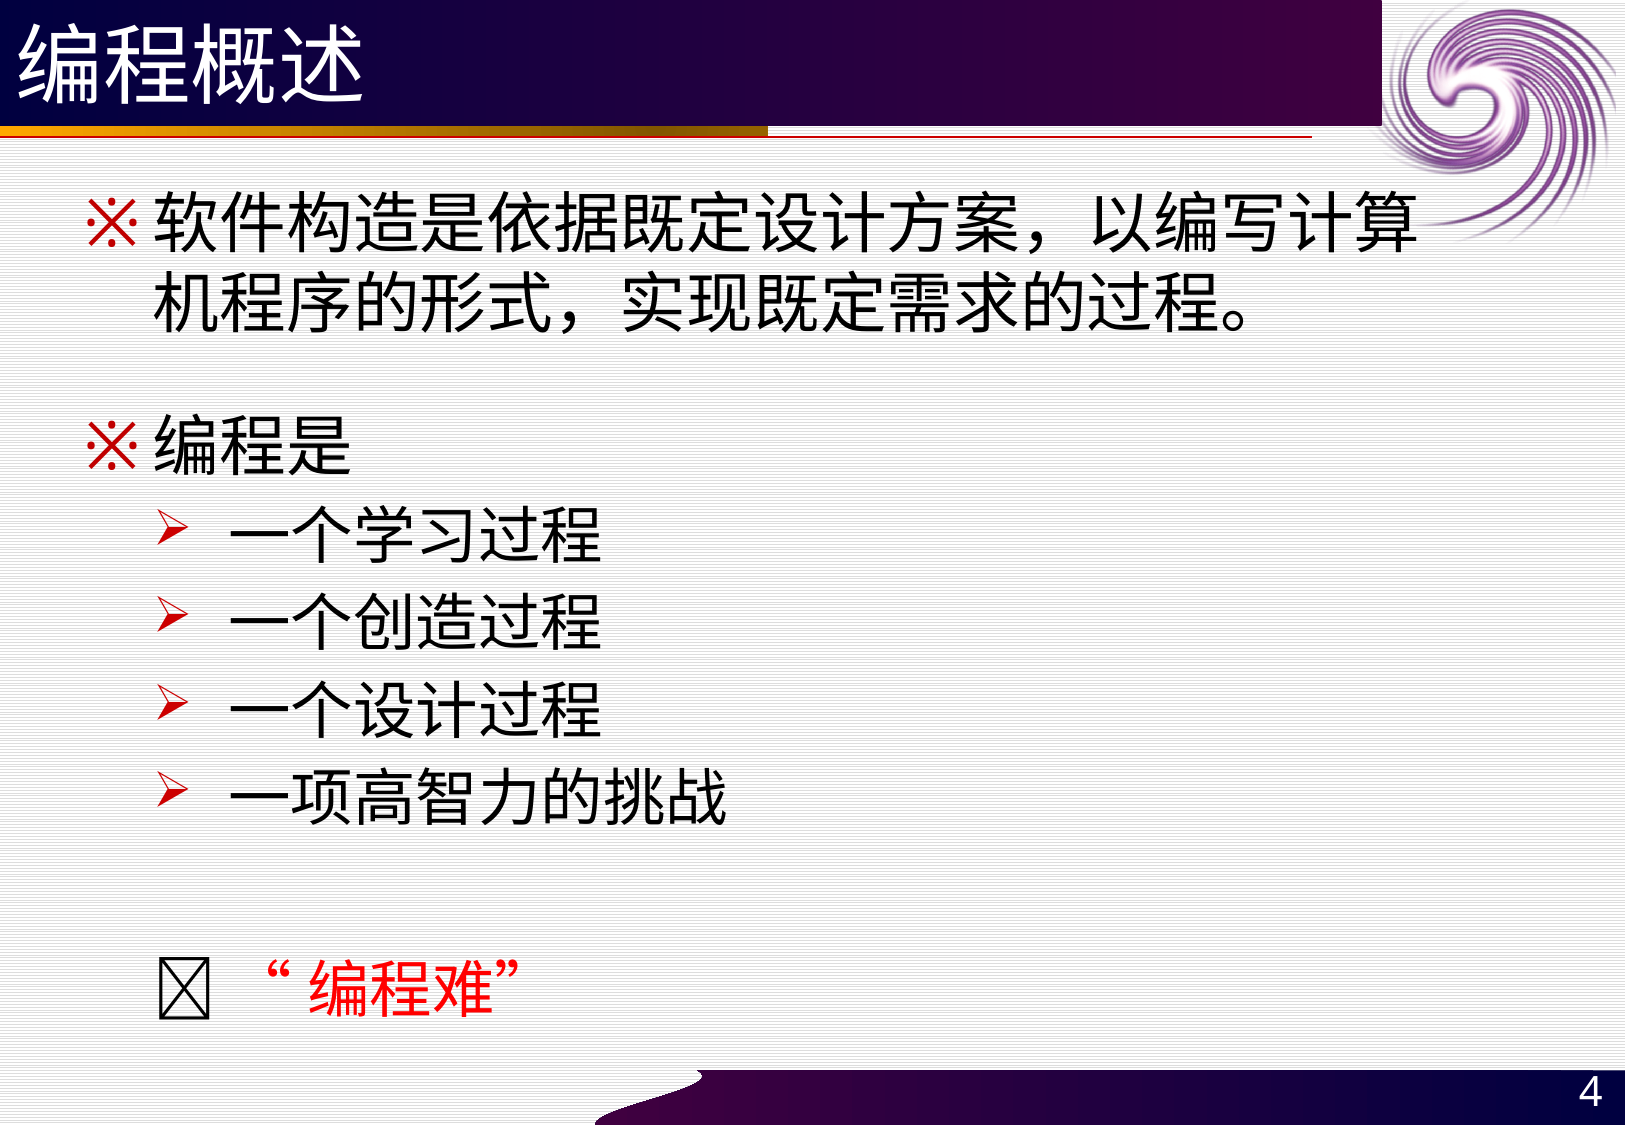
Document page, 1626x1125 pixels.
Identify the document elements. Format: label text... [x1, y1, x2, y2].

slide_number 4 [1474, 1069, 1619, 1125]
list 软件构造是依据既定设计方案，以编写计算 机程序的形式，实现既定需求的过程。 编程是 一个学习过程 一个创造过程 一个设计过程 一项高智力的挑战  “编程难” [56, 172, 1569, 1048]
title 编程概述 [0, 0, 1382, 126]
picture [1362, 0, 1616, 244]
